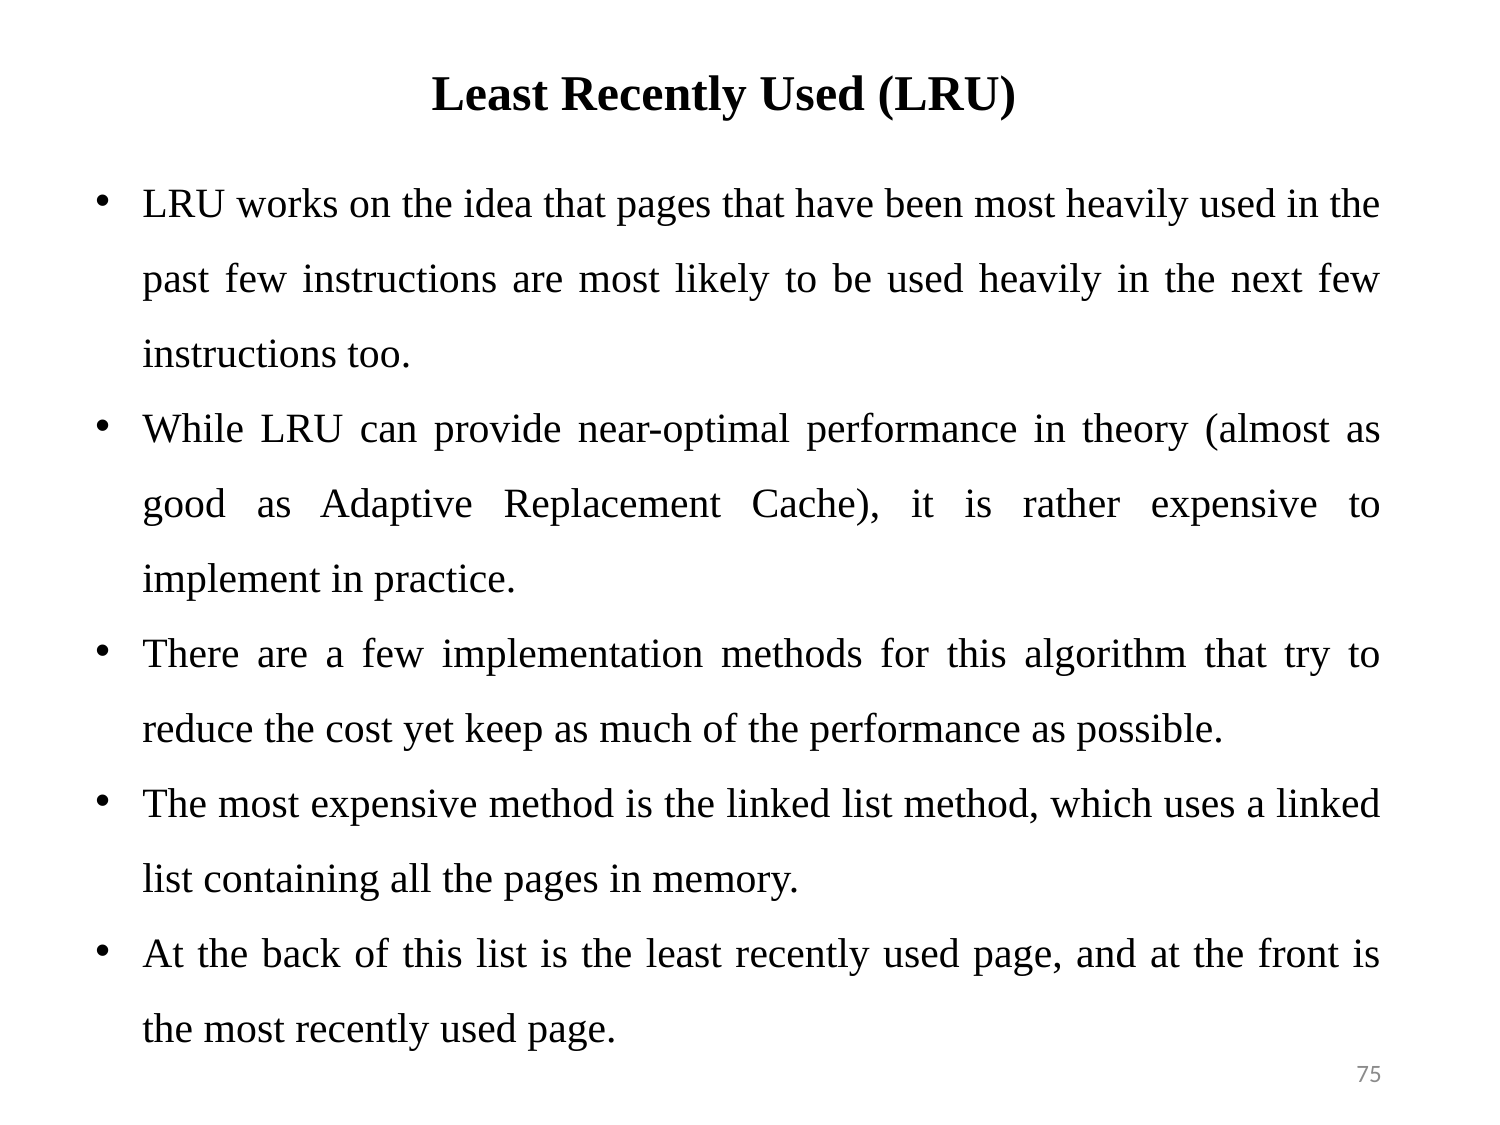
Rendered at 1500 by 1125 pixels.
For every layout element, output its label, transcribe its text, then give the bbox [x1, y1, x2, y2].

slide_number 75 [1059, 1058, 1397, 1103]
text_box LRU works on the idea that pages that have been most heavily used in the past few instructions are most likely to be used heavily in the next few instructions too. While LRU can provide near-optimal performance in theory (almost as good as Adaptive Replacement Cache), it is rather expensive to implement in practice. There are a few implementation methods for this algorithm that try to reduce the cost yet keep as much of the performance as possible. The most expensive method is the linked list method, which uses a linked list containing all the pages in memory. At the back of this list is the least recently used page, and at the front is the most recently used page. [80, 143, 1397, 1058]
text_box Least Recently Used (LRU) [348, 53, 1099, 129]
